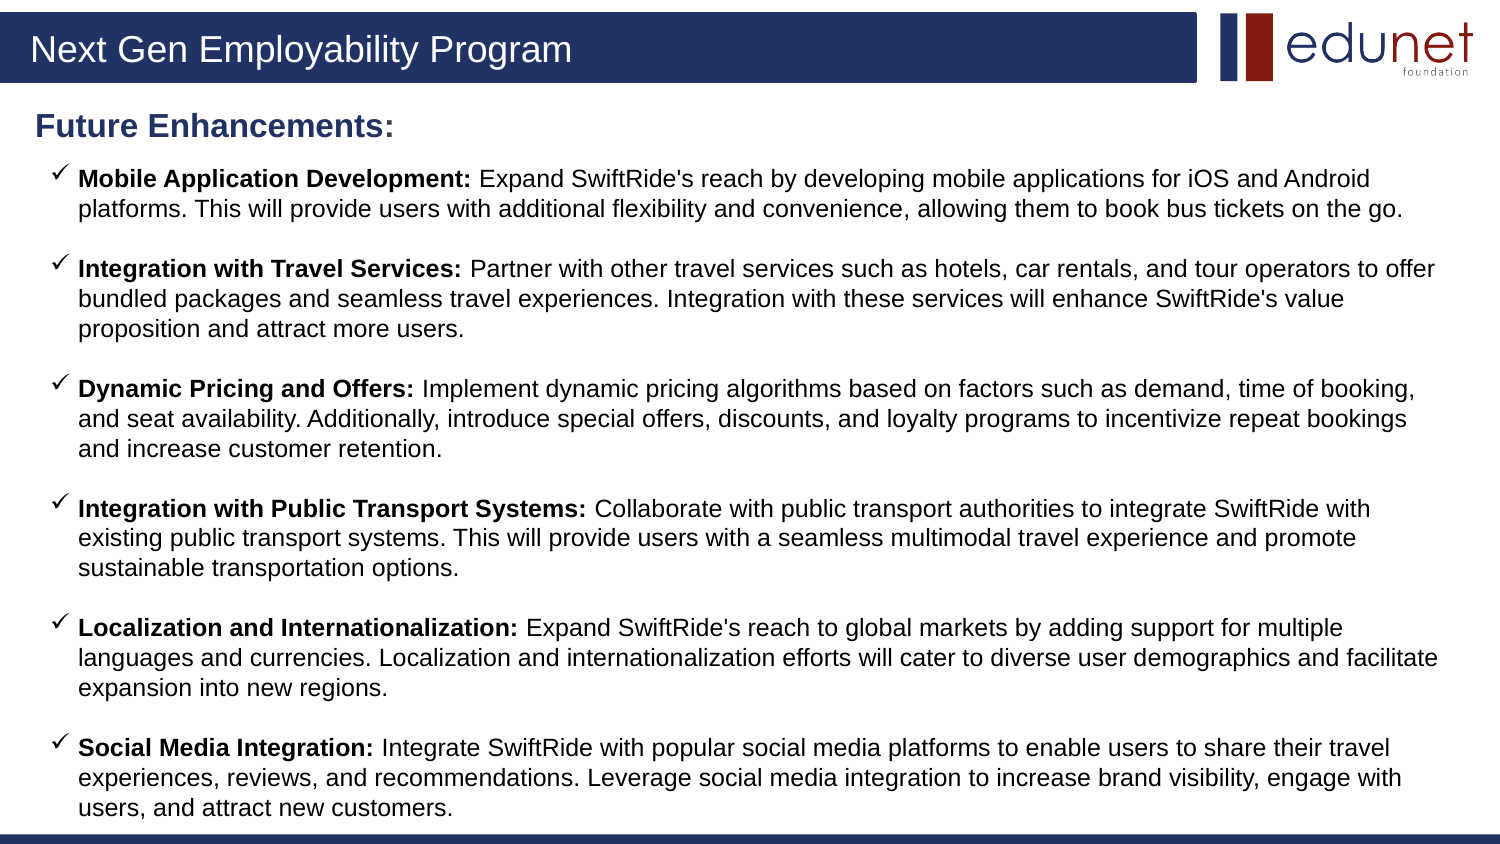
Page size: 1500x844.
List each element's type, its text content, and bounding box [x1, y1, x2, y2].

picture [1279, 14, 1482, 83]
text_box Mobile Application Development: Expand SwiftRide's reach by developing mobile applications for iOS and Android platforms. This will provide users with additional flexibility and convenience, allowing them to book bus tickets on the go. Integration with Travel Services: Partner with other travel services such as hotels, car rentals, and tour operators to offer bundled packages and seamless travel experiences. Integration with these services will enhance SwiftRide's value proposition and attract more users. Dynamic Pricing and Offers: Implement dynamic pricing algorithms based on factors such as demand, time of booking, and seat availability. Additionally, introduce special offers, discounts, and loyalty programs to incentivize repeat bookings and increase customer retention. Integration with Public Transport Systems: Collaborate with public transport authorities to integrate SwiftRide with existing public transport systems. This will provide users with a seamless multimodal travel experience and promote sustainable transportation options. Localization and Internationalization: Expand SwiftRide's reach to global markets by adding support for multiple languages and currencies. Localization and internationalization efforts will cater to diverse user demographics and facilitate expansion into new regions. Social Media Integration: Integrate SwiftRide with popular social media platforms to enable users to share their travel experiences, reviews, and recommendations. Leverage social media integration to increase brand visibility, engage with users, and attract new customers. [35, 155, 1465, 829]
title Future Enhancements: [35, 96, 1417, 152]
